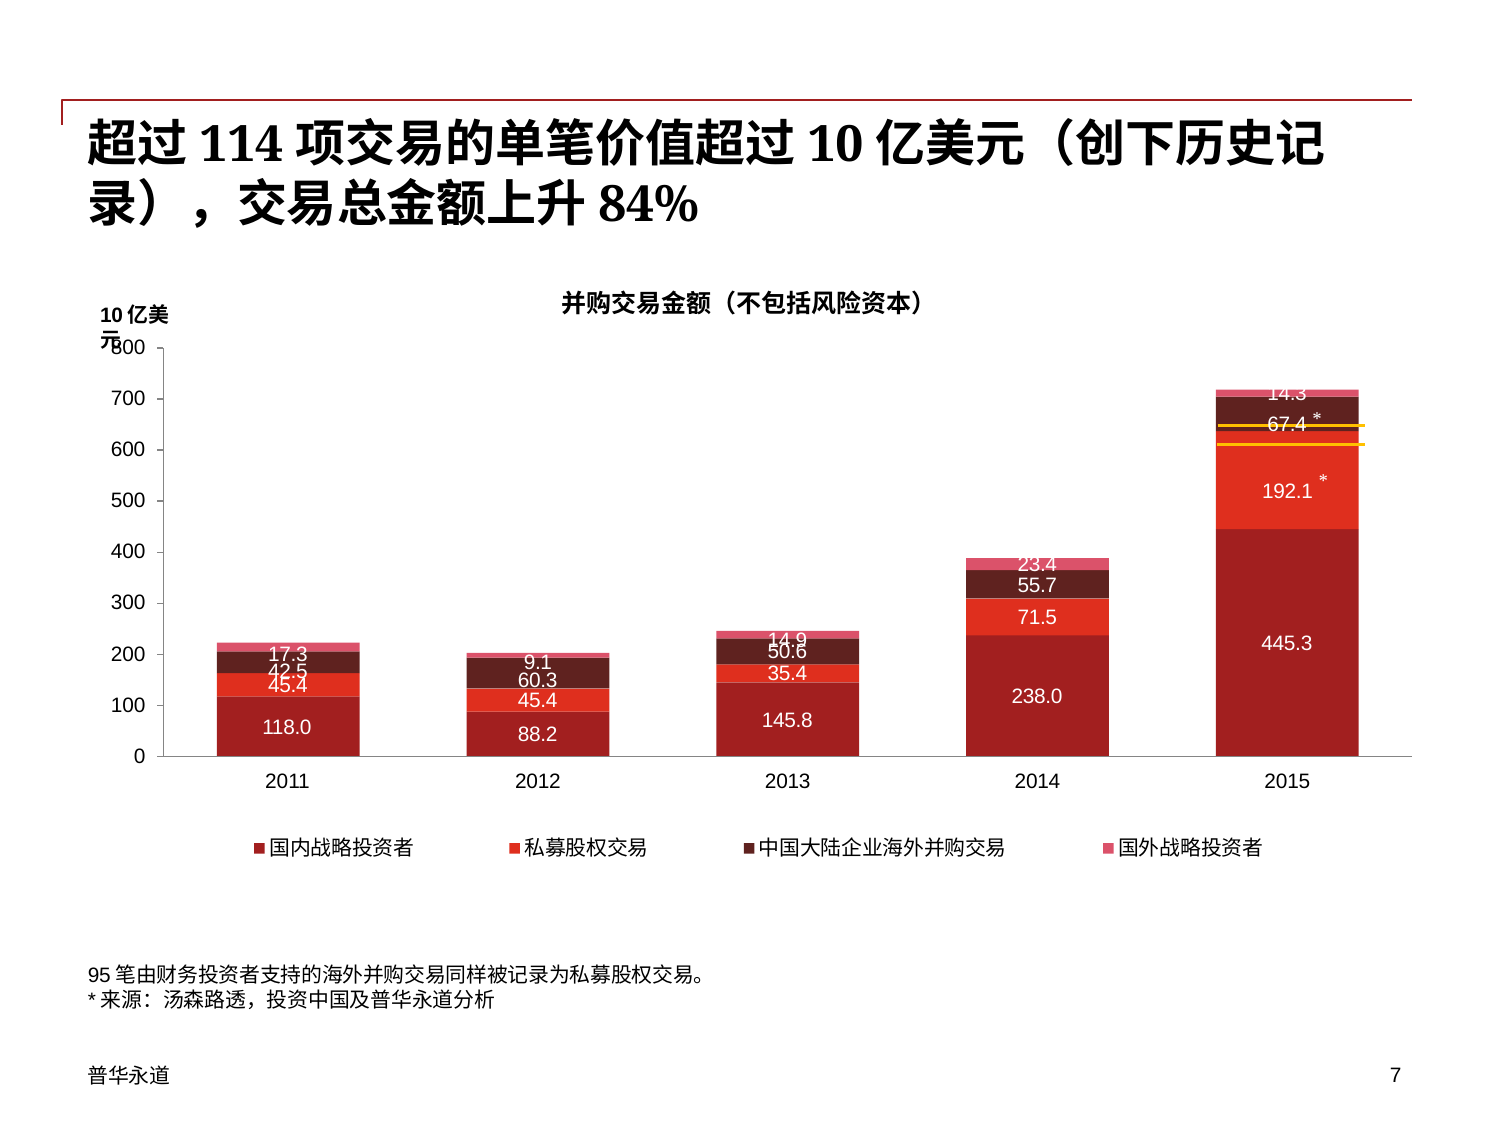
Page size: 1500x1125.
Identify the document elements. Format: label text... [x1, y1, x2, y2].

text_box 并购交易金额（不包括风险资本） [559, 300, 941, 318]
text_box 2012 [512, 767, 564, 793]
text_box [555, 652, 610, 658]
text_box [1310, 397, 1359, 425]
text_box 145.8 [759, 706, 816, 732]
text_box 9.1 [521, 649, 555, 675]
text_box [216, 697, 360, 756]
text_box [254, 843, 265, 854]
text_box [311, 642, 360, 652]
text_box [716, 630, 765, 639]
text_box 2015 [1262, 767, 1313, 793]
text_box 国外战略投资者 [1116, 834, 1267, 860]
text_box 国内战略投资者 [267, 834, 418, 860]
text_box 118.0 [260, 713, 317, 739]
text_box 60.3 [515, 666, 561, 692]
text_box [811, 630, 860, 639]
text_box [716, 665, 765, 683]
text_box 71.5 [1015, 603, 1060, 629]
text_box [966, 571, 1109, 599]
text_box [1215, 397, 1265, 432]
text_box 55.7 [1015, 577, 1060, 597]
text_box [1060, 558, 1109, 571]
text_box [466, 652, 521, 658]
text_box 50.6 35.4 [765, 652, 811, 686]
text_box [311, 652, 360, 674]
text_box [216, 652, 266, 674]
text_box 95笔由财务投资者支持的海外并购交易同样被记录为私募股权交易。 *来源：汤森路透，投资中国及普华永道分析 [85, 961, 718, 1012]
text_box 45.4 [515, 692, 561, 712]
text_box 400 [108, 538, 148, 564]
text_box 14.3 [1265, 379, 1310, 400]
text_box [1310, 389, 1359, 397]
text_box 2013 [762, 767, 814, 793]
text_box 45.4 [266, 683, 311, 697]
text_box [466, 658, 521, 689]
text_box 800 [108, 352, 148, 359]
text_box 0 [131, 742, 148, 768]
text_box [716, 683, 860, 756]
text_box 2011 [263, 767, 314, 793]
text_box 300 [108, 589, 148, 615]
text_box 100 [108, 691, 148, 717]
text_box [716, 639, 765, 665]
slide_number 10 [1385, 1063, 1418, 1125]
text_box [466, 689, 515, 712]
text_box [966, 636, 1109, 756]
text_box 中国大陆企业海外并购交易 [756, 834, 1011, 860]
text_box [216, 674, 266, 697]
text_box 88.2 [515, 720, 561, 746]
text_box 238.0 [1009, 682, 1066, 708]
text_box [561, 689, 610, 712]
text_box 私募股权交易 [522, 834, 652, 860]
text_box [1323, 432, 1359, 444]
text_box [216, 642, 266, 652]
text_box 10亿美元 [98, 301, 189, 352]
text_box 67.4 * [1265, 400, 1323, 439]
text_box [1215, 389, 1265, 397]
text_box 14.9 [765, 626, 811, 652]
text_box 录），交易总金额上升84% [85, 171, 703, 232]
text_box 500 [108, 505, 148, 513]
text_box 42.5 [266, 666, 311, 683]
text_box [1215, 530, 1359, 756]
text_box 17.3 [266, 640, 311, 666]
text_box [811, 639, 860, 665]
text_box [1323, 426, 1359, 432]
title 超过114项交易的单笔价值超过10亿美元（创下历史记 [85, 103, 1415, 300]
text_box [811, 665, 860, 683]
text_box [555, 658, 610, 689]
text_box 200 [108, 640, 148, 666]
text_box [1103, 843, 1114, 854]
text_box [509, 843, 520, 854]
text_box 700 [108, 384, 148, 411]
footer 普华永道 [85, 1063, 173, 1125]
text_box 600 192.1 * [108, 436, 1329, 505]
text_box [466, 712, 610, 756]
text_box 2014 [1012, 767, 1063, 793]
text_box [966, 599, 1109, 636]
text_box [1215, 432, 1265, 436]
text_box [1215, 445, 1359, 530]
text_box 23.4 [1015, 551, 1060, 577]
text_box [743, 843, 755, 854]
text_box [966, 558, 1015, 571]
text_box [311, 674, 360, 697]
text_box 445.3 [1259, 629, 1316, 655]
